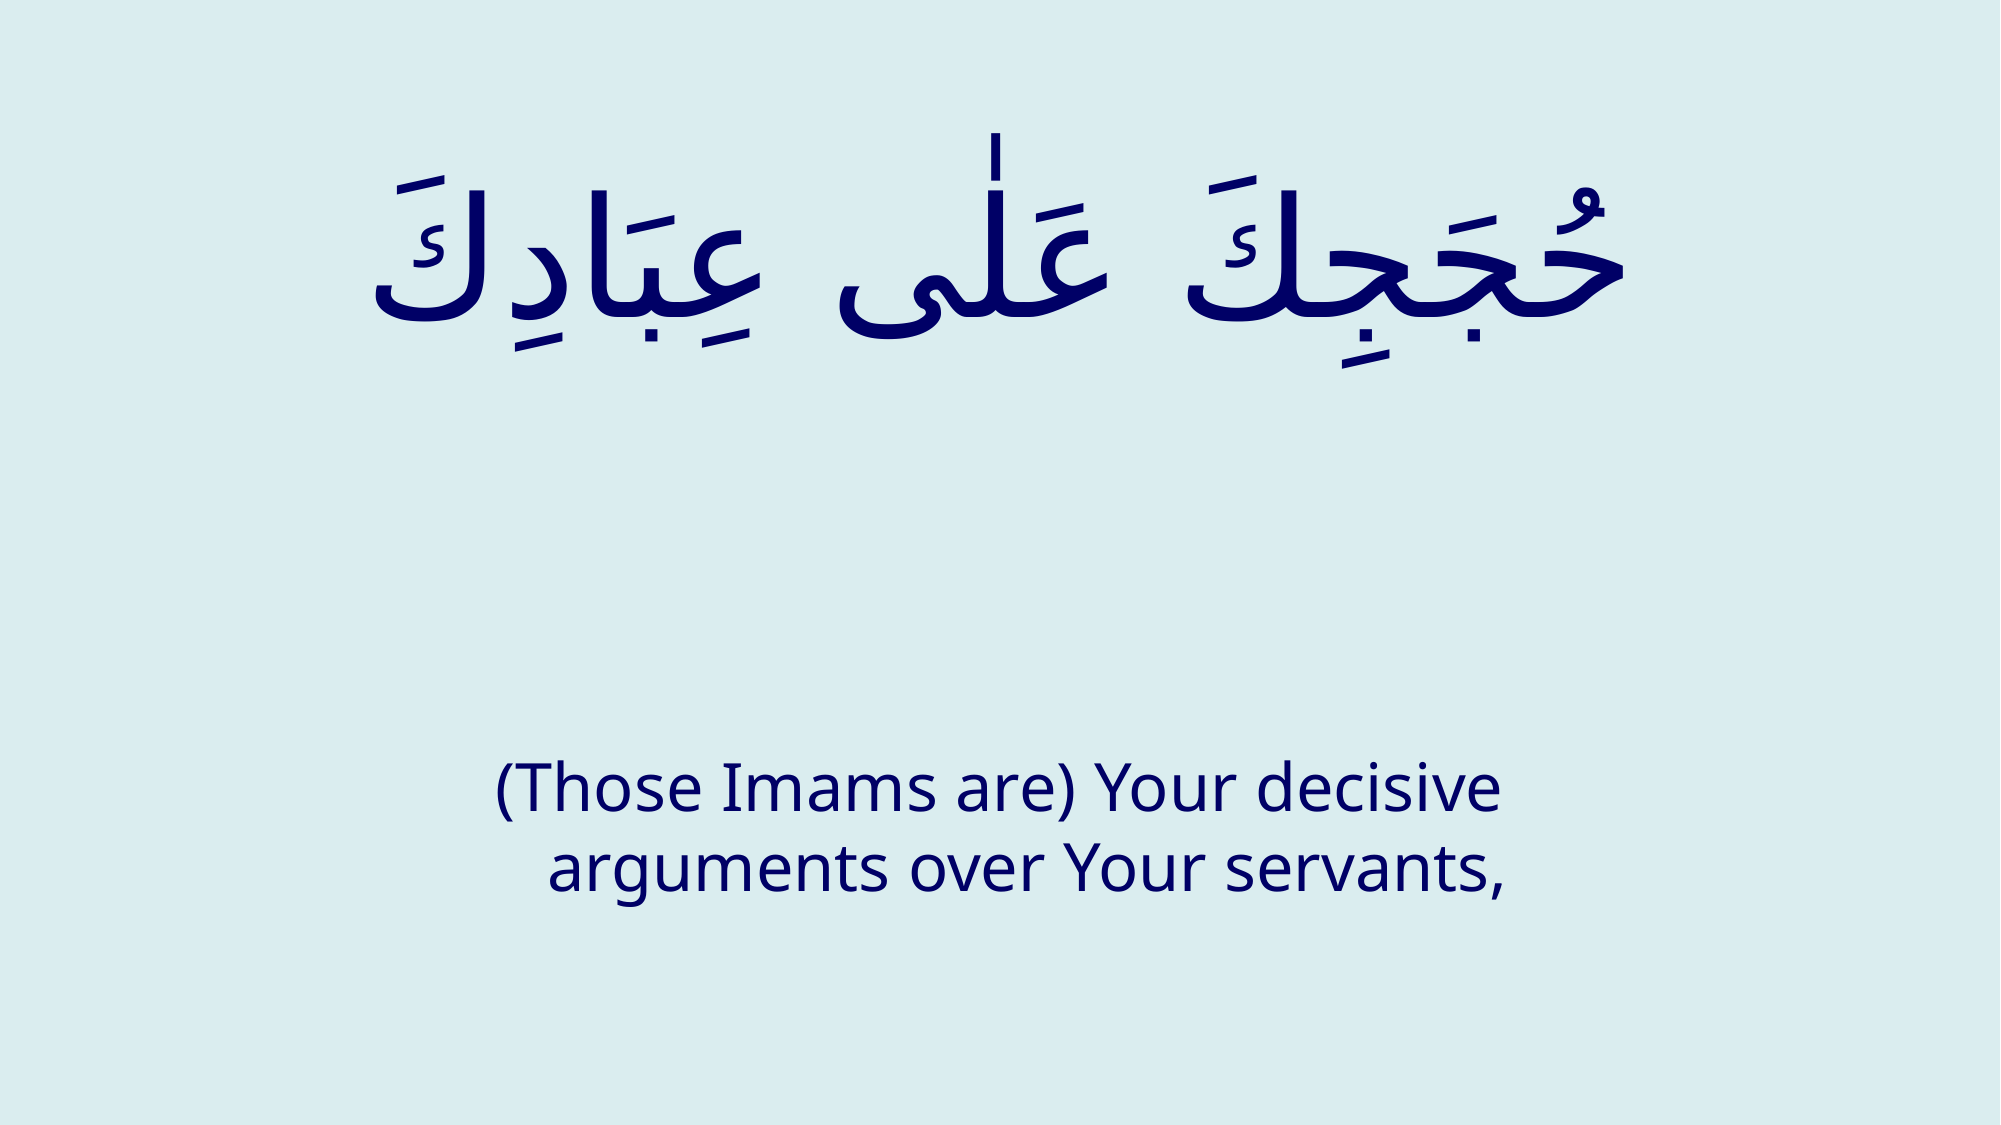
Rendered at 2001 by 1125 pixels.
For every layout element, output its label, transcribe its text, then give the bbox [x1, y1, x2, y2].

title حُجَجِكَ عَلٰى عِبَادِكَ [0, 200, 2000, 388]
list (Those Imams are) Your decisive arguments over Your servants, [356, 737, 1644, 1050]
